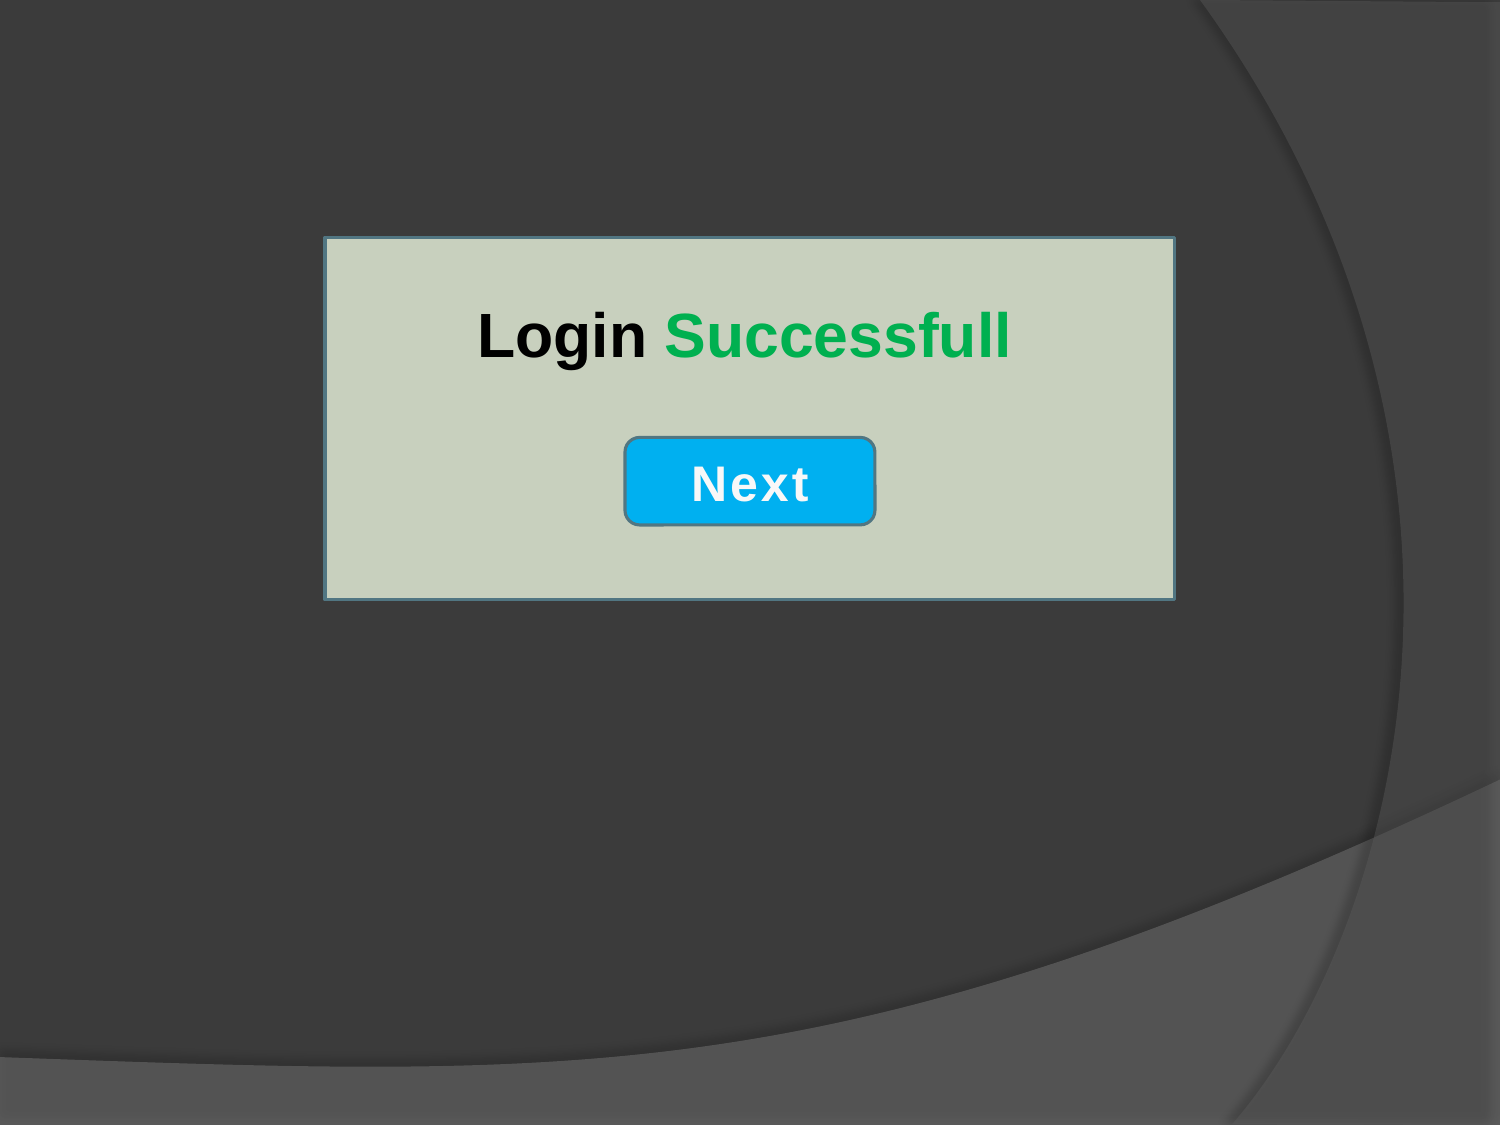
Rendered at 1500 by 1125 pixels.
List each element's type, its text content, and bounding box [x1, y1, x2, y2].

text_box Next [623, 435, 877, 527]
text_box Login Successfull [462, 287, 1038, 378]
text_box [323, 236, 1176, 601]
